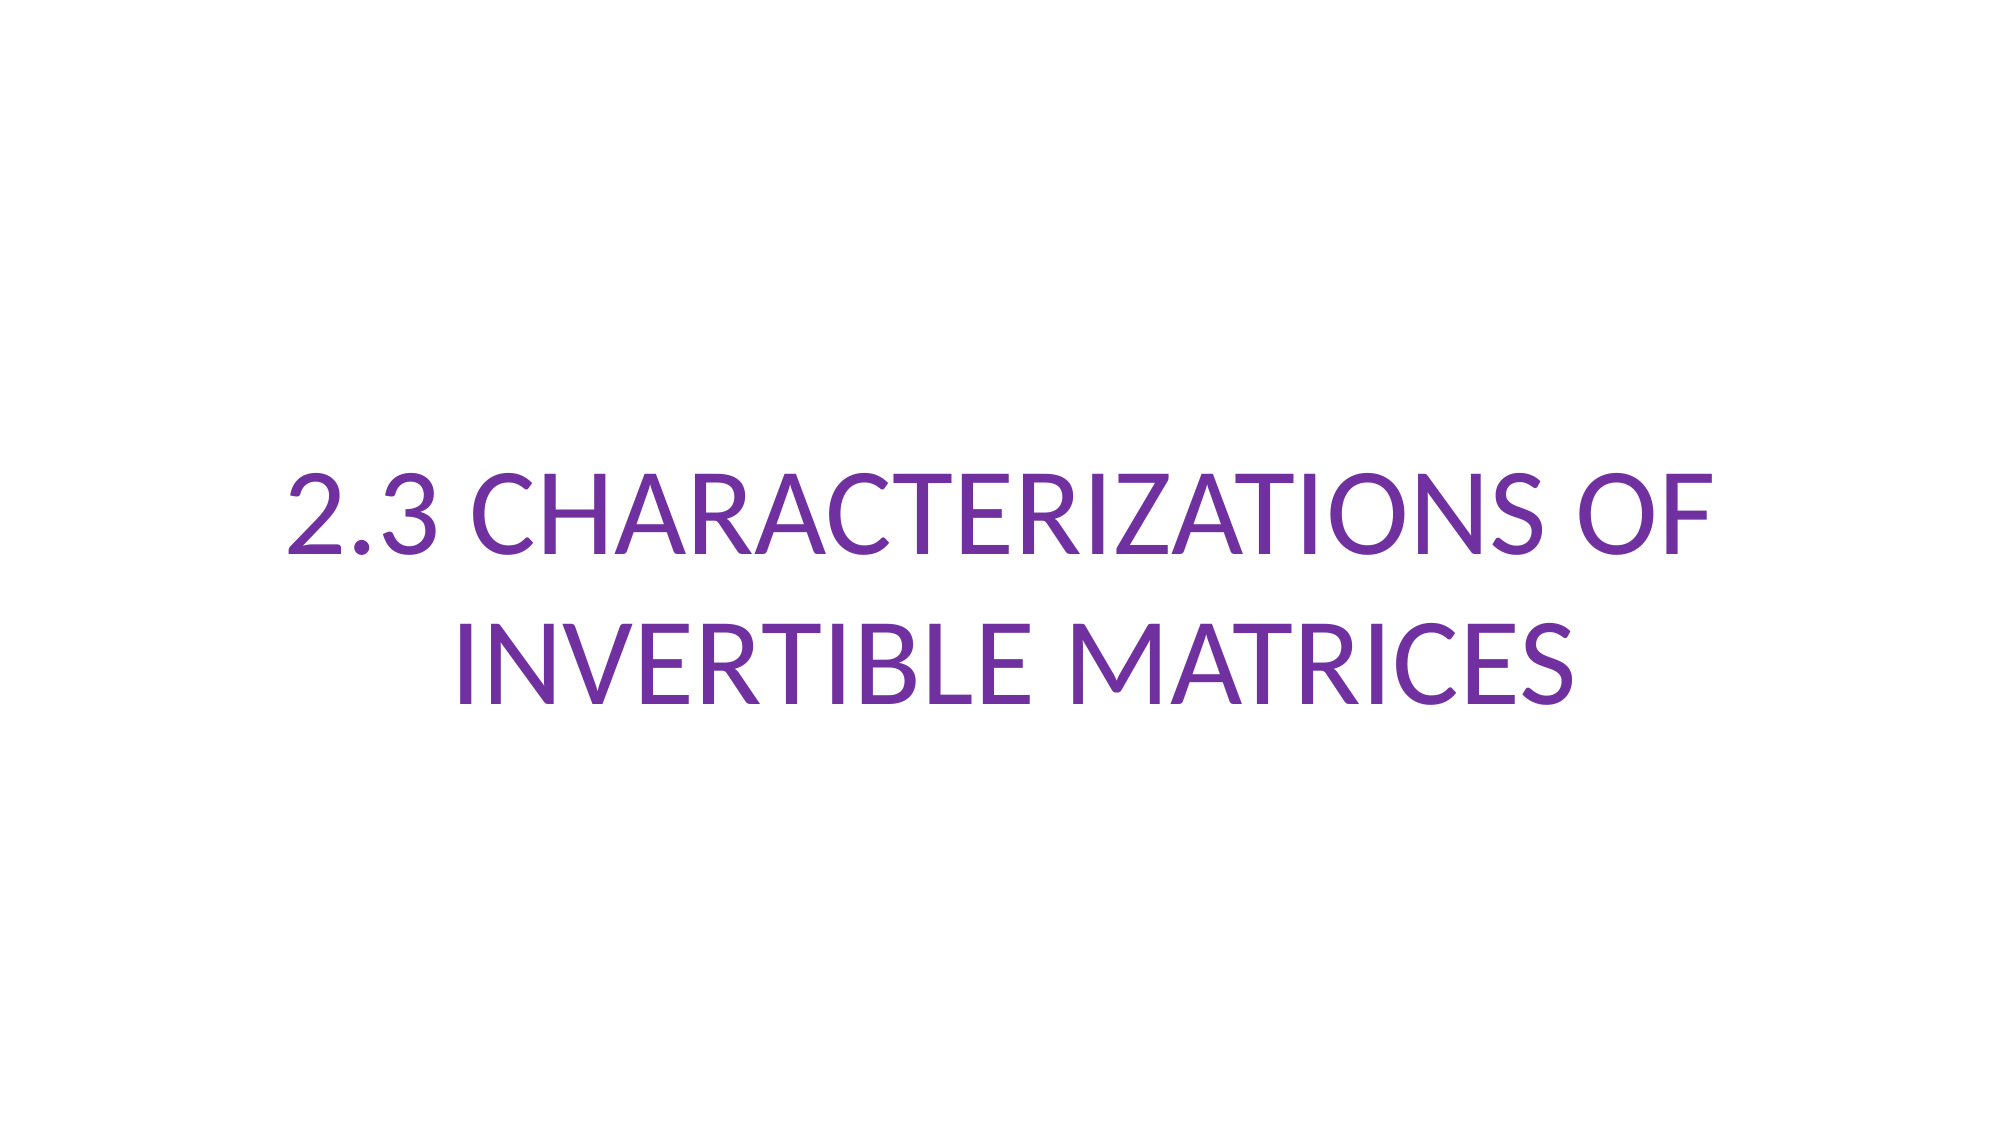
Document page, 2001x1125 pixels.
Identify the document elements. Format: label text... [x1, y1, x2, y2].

text_box 2.3 CHARACTERIZATIONS OF INVERTIBLE MATRICES [268, 422, 1732, 873]
